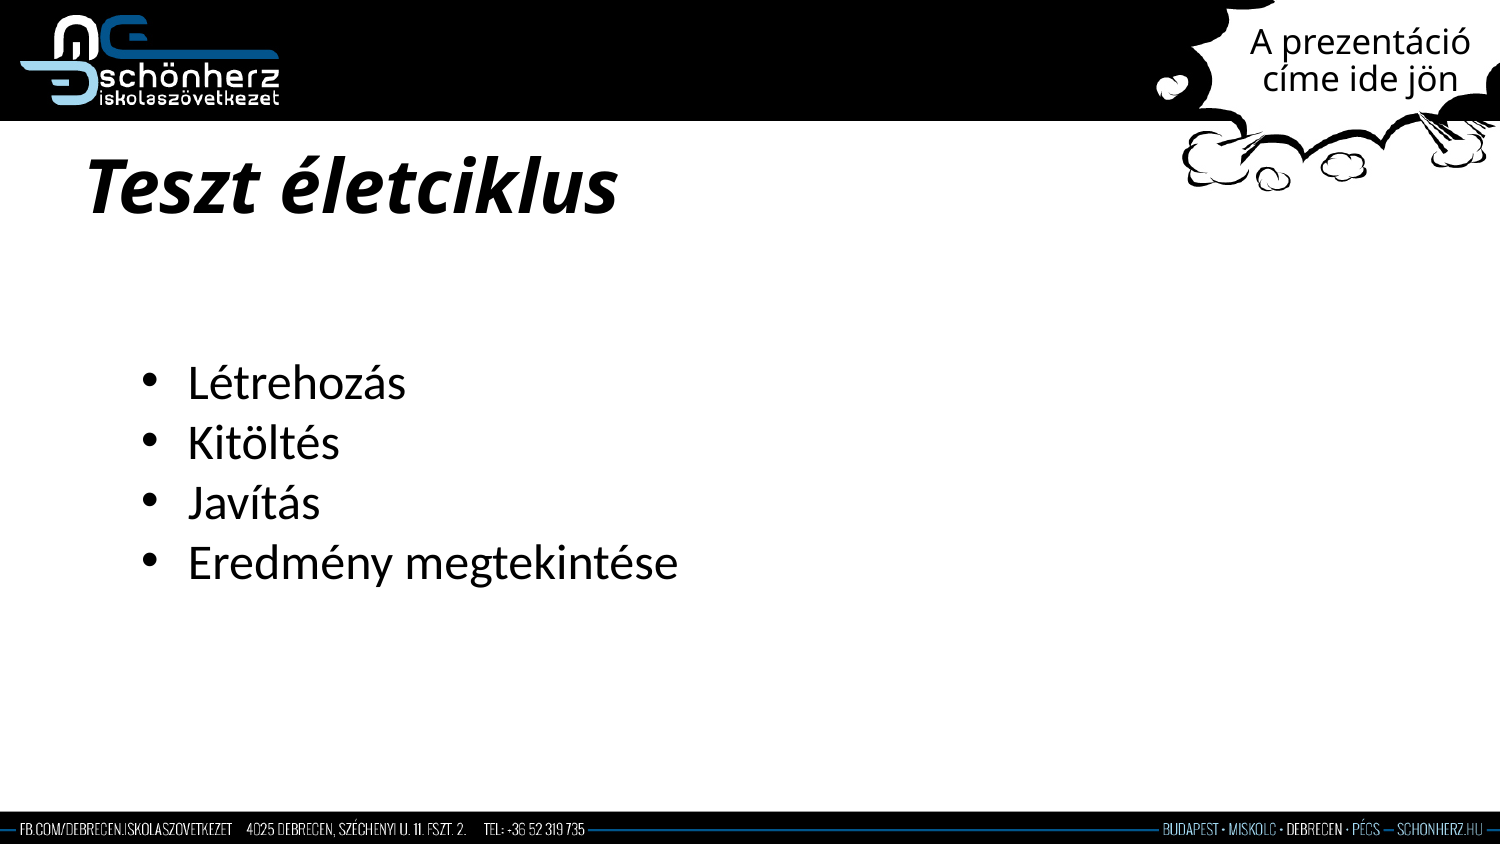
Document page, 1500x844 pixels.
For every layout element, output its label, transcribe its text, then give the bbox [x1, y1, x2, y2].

picture [0, 0, 1500, 844]
title A prezentáció címe ide jön [1233, 11, 1488, 107]
subtitle Teszt életciklus [39, 140, 665, 213]
text_box Létrehozás Kitöltés Javítás Eredmény megtekintése [126, 341, 695, 667]
